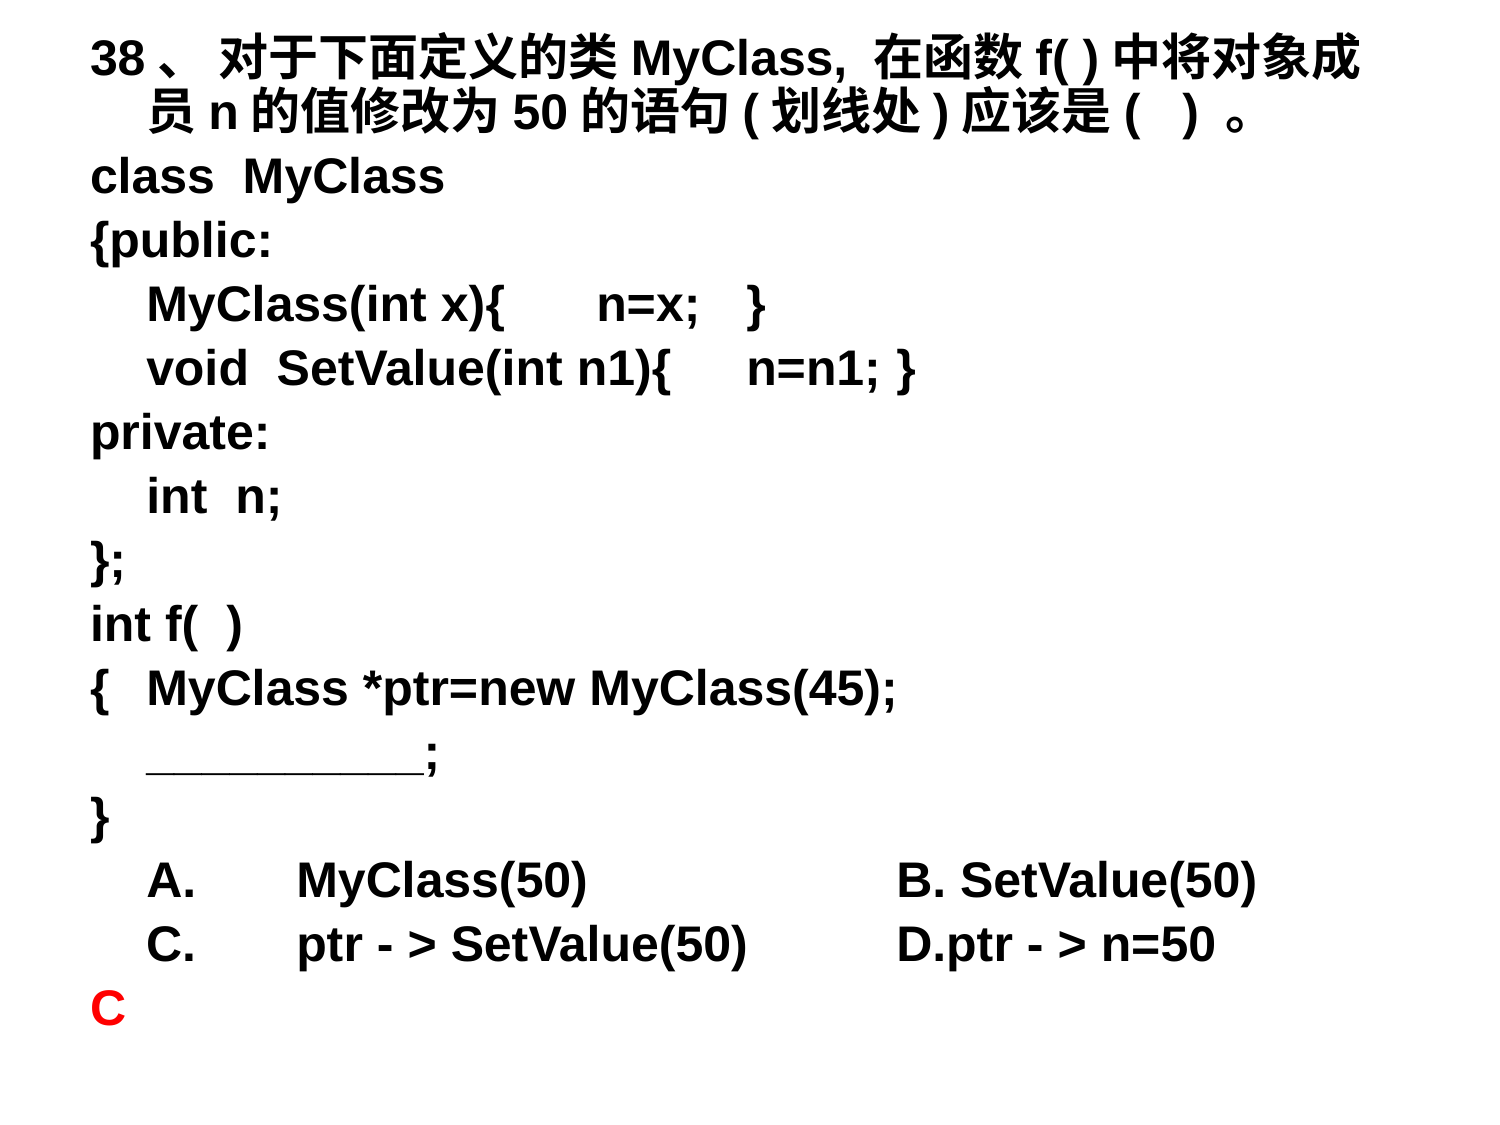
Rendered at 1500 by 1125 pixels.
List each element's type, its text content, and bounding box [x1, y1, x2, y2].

list 38、 对于下面定义的类MyClass, 在函数f( )中将对象成员n的值修改为50的语句(划线处)应该是( ) 。 class MyClass {public: MyClass(int x){ n=x; } void SetValue(int n1){ n=n1; } private: int n; }; int f( ) { MyClass *ptr=new MyClass(45); __________; } A. MyClass(50) B. SetValue(50) C. ptr - > SetValue(50) D.ptr - > n=50 C [75, 24, 1425, 1125]
